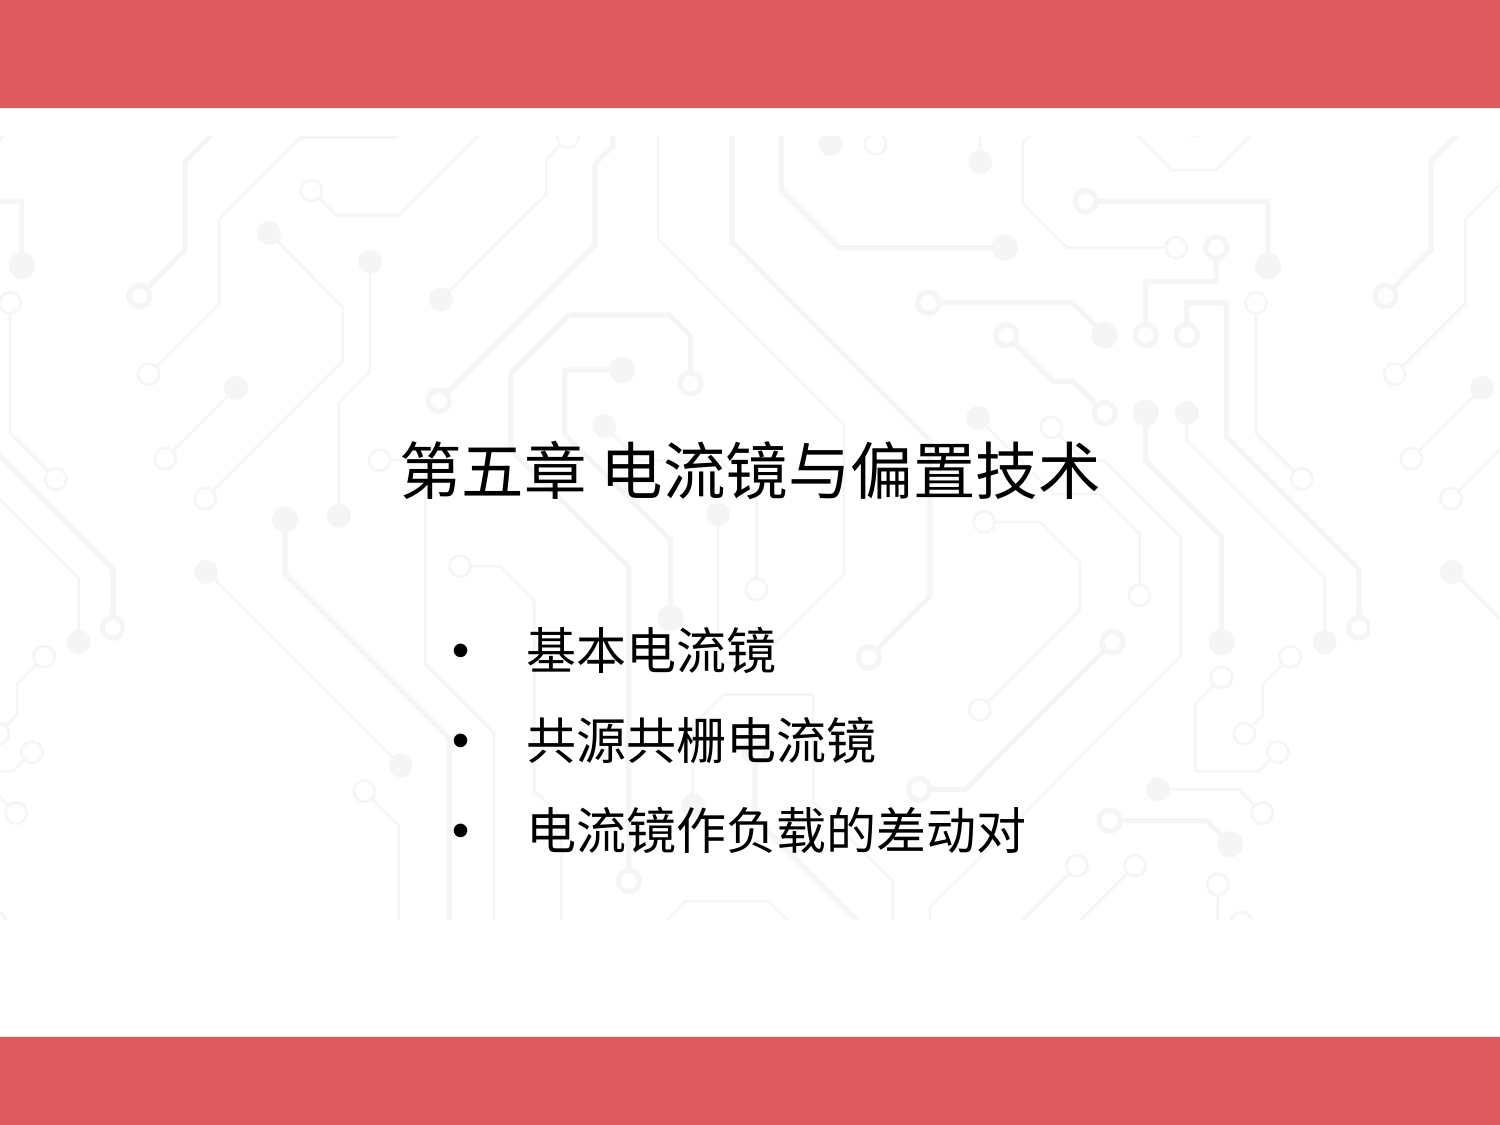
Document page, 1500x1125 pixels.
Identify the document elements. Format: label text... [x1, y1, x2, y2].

text_box 基本电流镜 共源共栅电流镜 电流镜作负载的差动对 [437, 582, 1191, 868]
text_box [0, 1036, 1500, 1125]
text_box [0, 0, 1500, 109]
text_box 第五章 电流镜与偏置技术 [373, 394, 1127, 620]
text_box [0, 135, 1500, 920]
